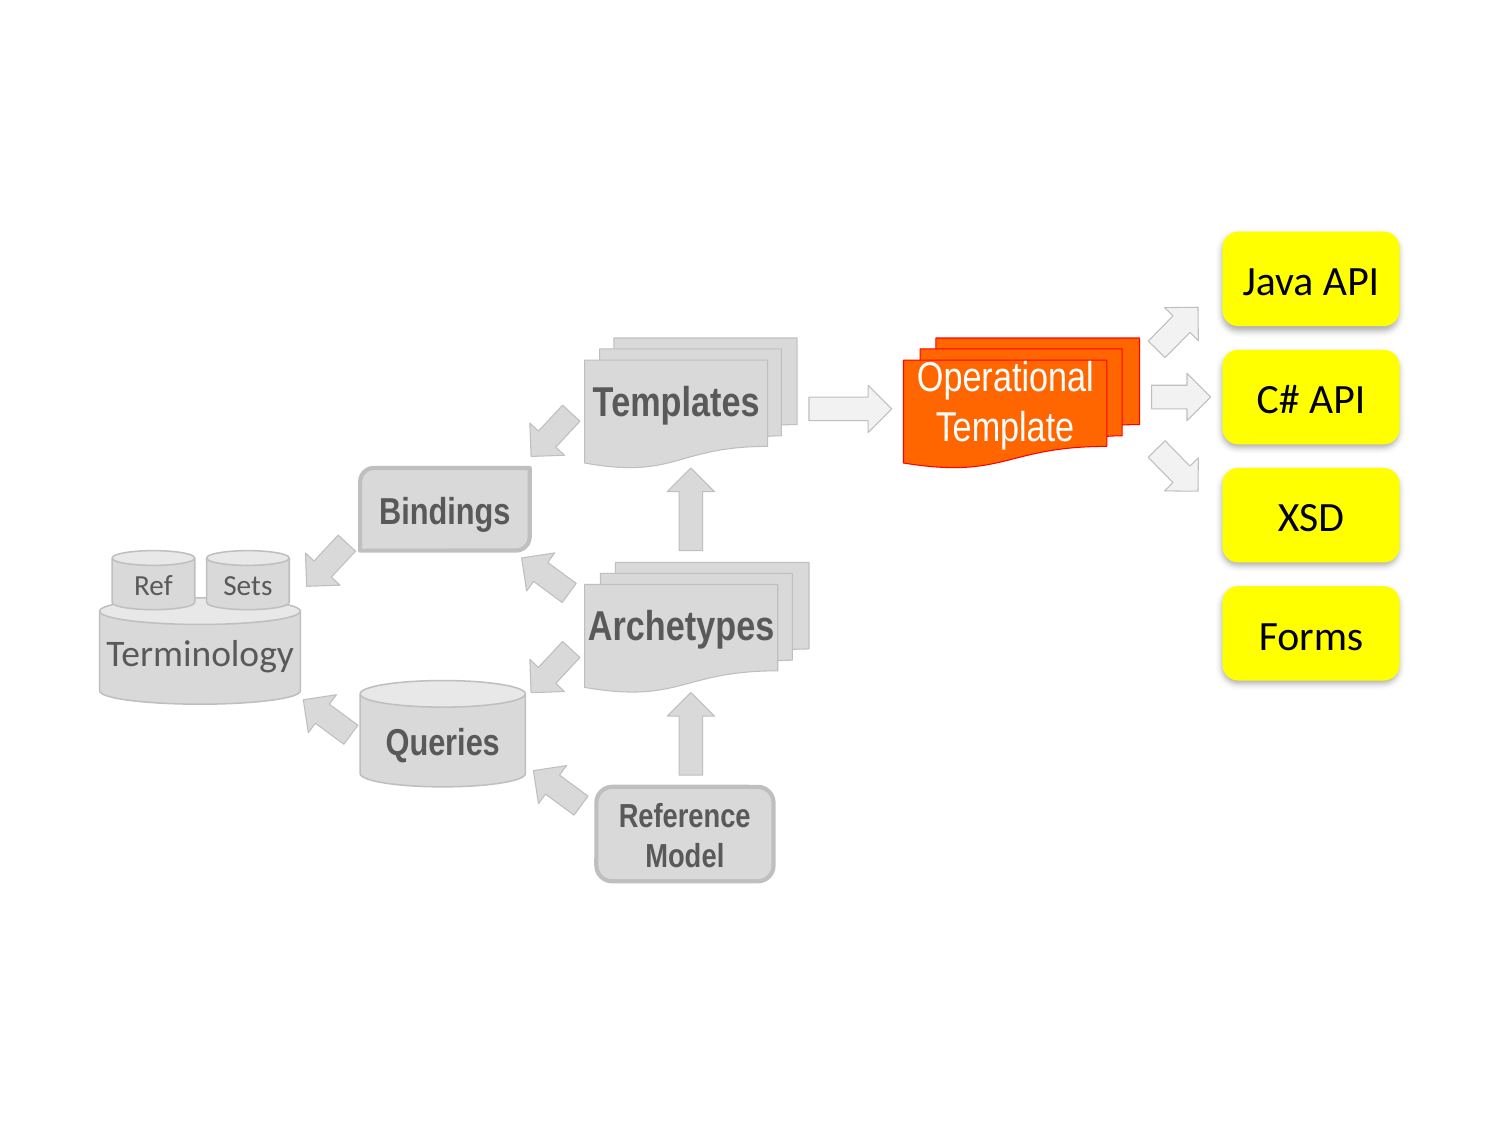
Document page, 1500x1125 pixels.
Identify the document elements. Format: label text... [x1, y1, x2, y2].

text_box [1146, 305, 1201, 360]
text_box XSD [1220, 465, 1402, 565]
text_box [665, 465, 717, 553]
text_box [665, 690, 717, 778]
text_box Java API [1220, 229, 1402, 329]
text_box [531, 763, 591, 818]
text_box Archetypes [582, 560, 812, 695]
text_box [527, 403, 583, 459]
text_box [527, 639, 582, 695]
text_box [806, 383, 894, 435]
text_box Bindings [358, 465, 532, 553]
text_box [519, 550, 579, 605]
text_box Operational Template [901, 335, 1142, 470]
text_box Reference Model [594, 784, 776, 884]
text_box Queries [358, 678, 528, 789]
text_box [303, 692, 360, 747]
text_box C# API [1220, 347, 1402, 447]
text_box [1149, 371, 1213, 423]
text_box Templates [582, 335, 800, 470]
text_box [88, 550, 313, 705]
text_box Forms [1220, 583, 1402, 683]
text_box [317, 533, 358, 589]
text_box [1146, 438, 1201, 494]
